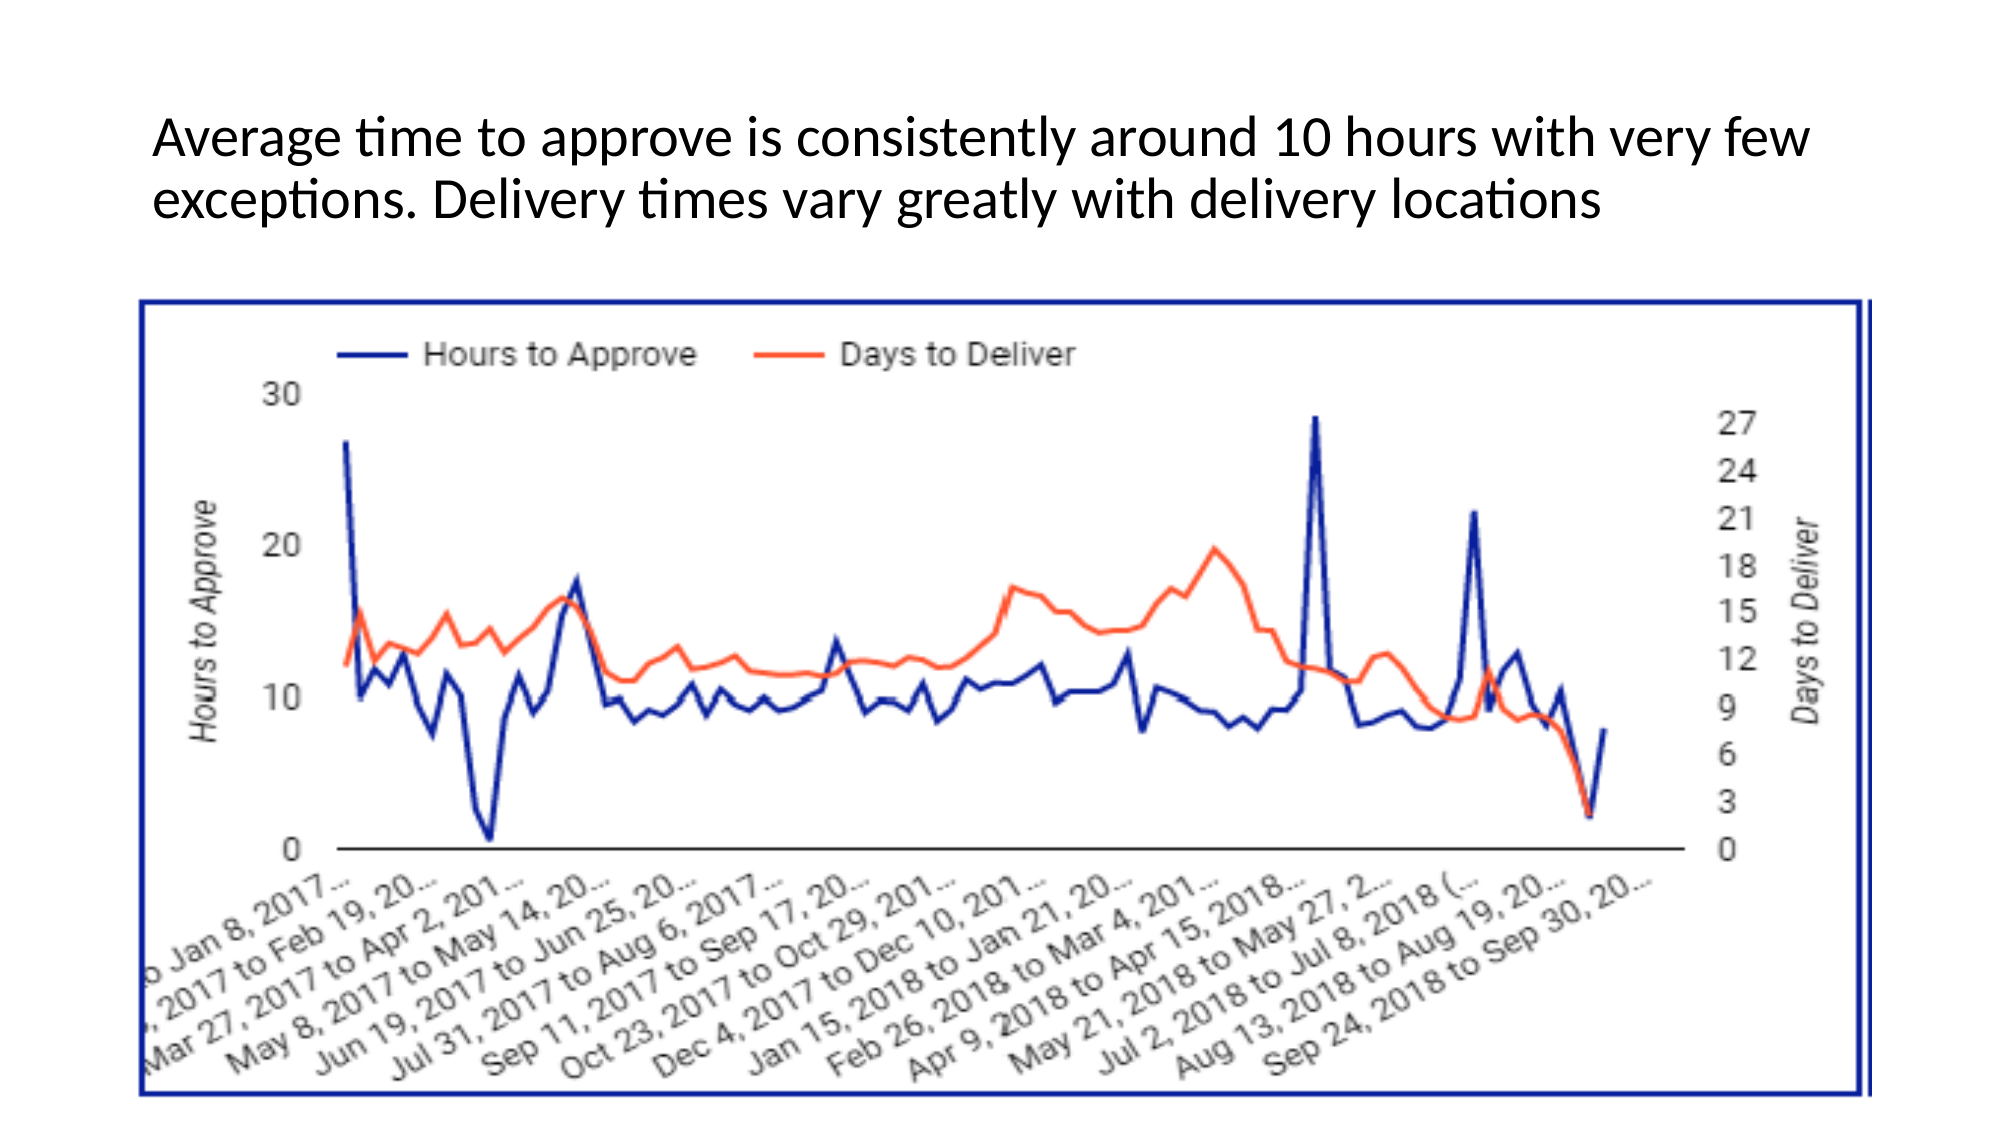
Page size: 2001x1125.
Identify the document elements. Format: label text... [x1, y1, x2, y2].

picture [134, 295, 1872, 1100]
title Average time to approve is consistently around 10 hours with very few exceptions. Delivery times vary greatly with delivery locations [137, 59, 1863, 278]
